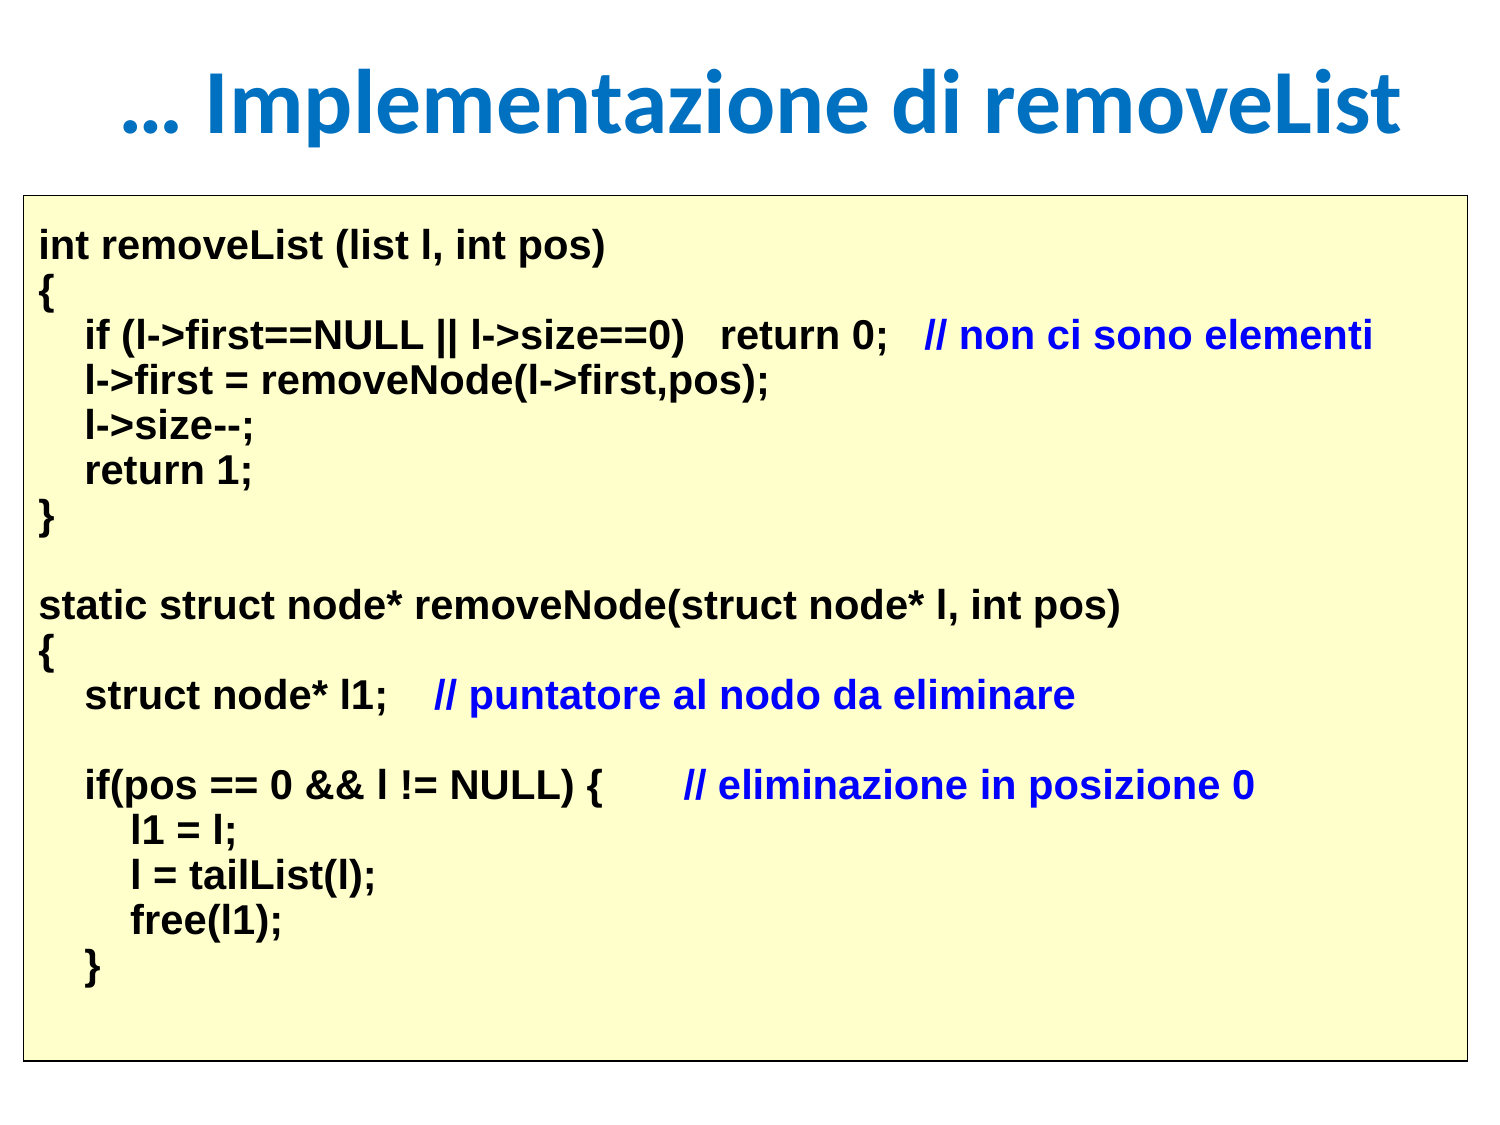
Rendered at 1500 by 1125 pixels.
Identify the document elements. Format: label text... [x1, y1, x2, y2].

text_box int removeList (list l, int pos) { if (l->first==NULL || l->size==0) return 0; // non ci sono elementi l->first = removeNode(l->first,pos); l->size--; return 1; } static struct node* removeNode(struct node* l, int pos) { struct node* l1; // puntatore al nodo da eliminare if(pos == 0 && l != NULL) { // eliminazione in posizione 0 l1 = l; l = tailList(l); free(l1); } [23, 195, 1468, 1062]
title … Implementazione di removeList [43, 10, 1479, 183]
